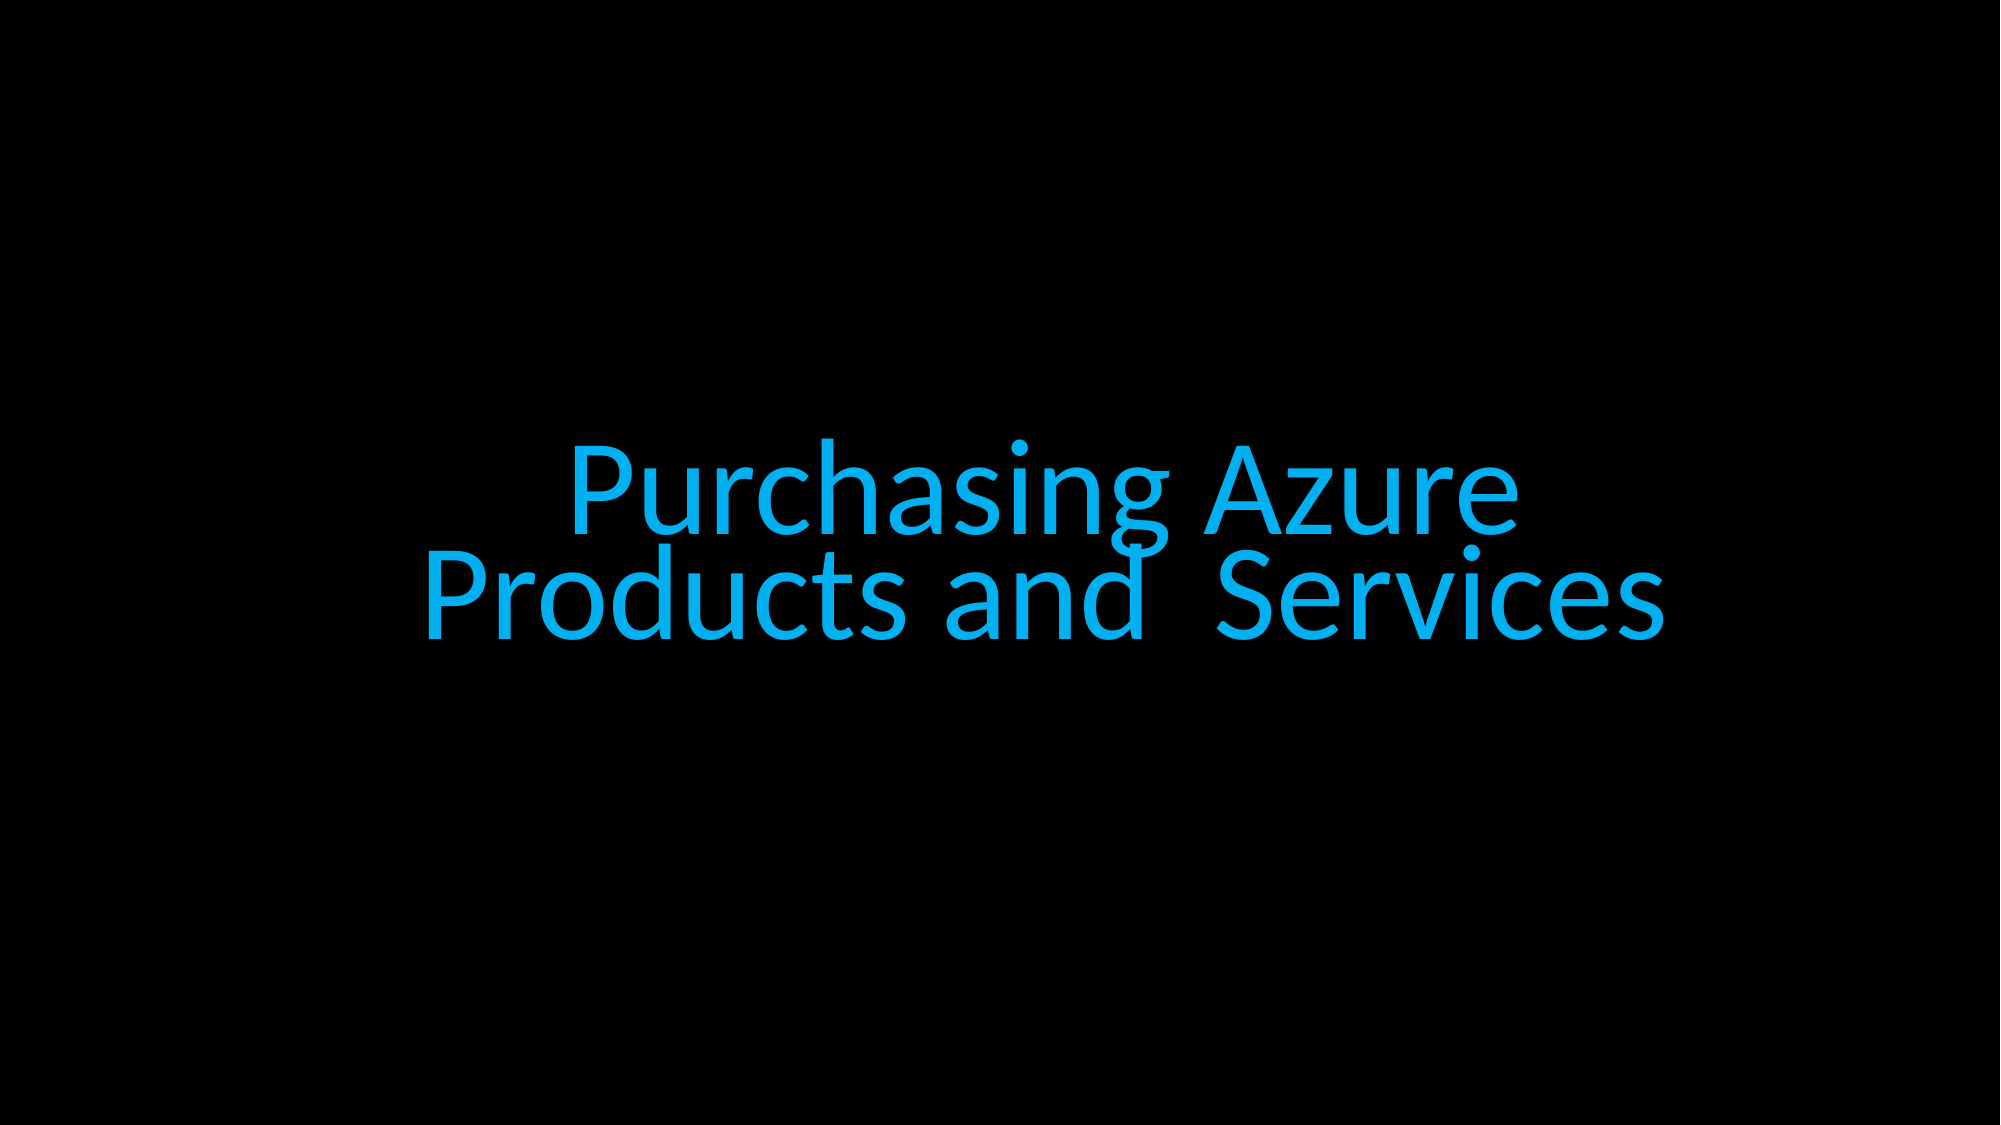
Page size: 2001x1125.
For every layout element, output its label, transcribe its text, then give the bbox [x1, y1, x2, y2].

text_box Purchasing Azure Products and Services [377, 375, 1693, 667]
